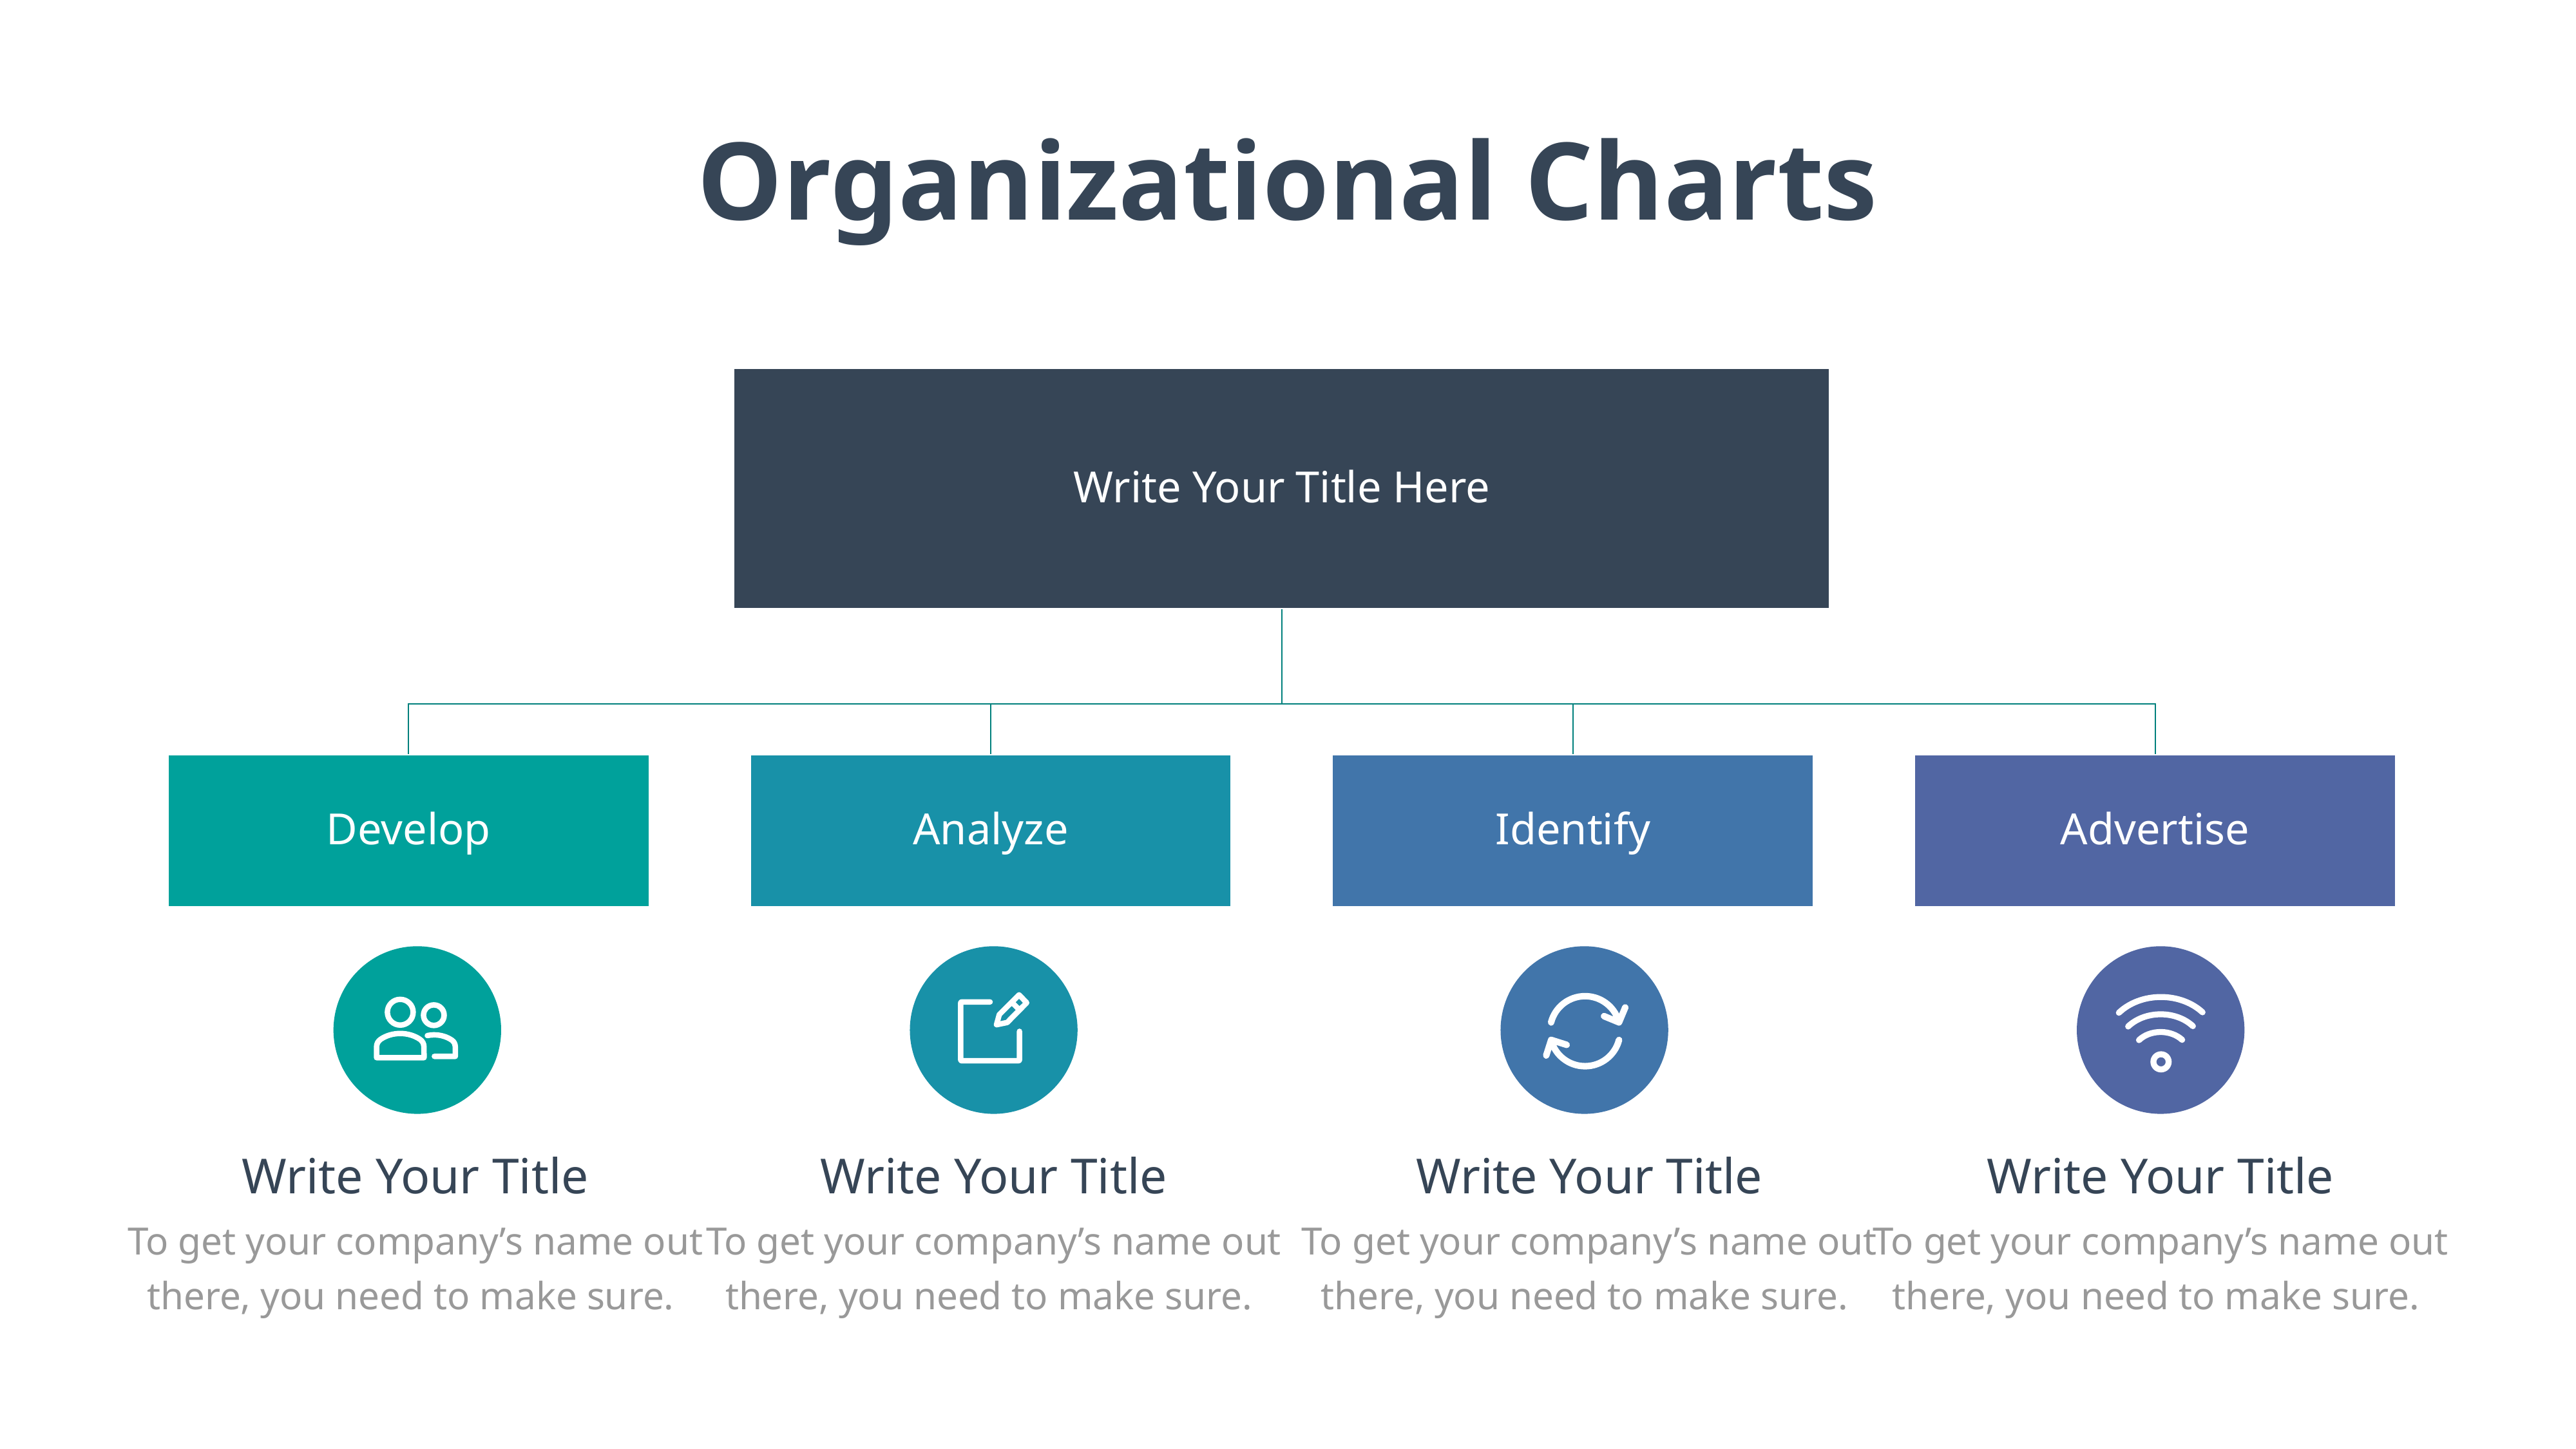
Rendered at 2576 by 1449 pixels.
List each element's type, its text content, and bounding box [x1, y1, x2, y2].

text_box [1288, 1140, 1859, 1318]
text_box [332, 945, 502, 1115]
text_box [166, 323, 2397, 907]
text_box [692, 1140, 1288, 1318]
text_box [1500, 945, 1669, 1115]
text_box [2115, 994, 2206, 1073]
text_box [114, 1140, 692, 1318]
text_box Organizational Charts [688, 108, 1888, 247]
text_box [374, 996, 459, 1061]
text_box [2076, 945, 2246, 1115]
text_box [958, 992, 1030, 1064]
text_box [1543, 992, 1629, 1070]
text_box [909, 945, 1078, 1115]
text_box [1859, 1140, 2462, 1318]
